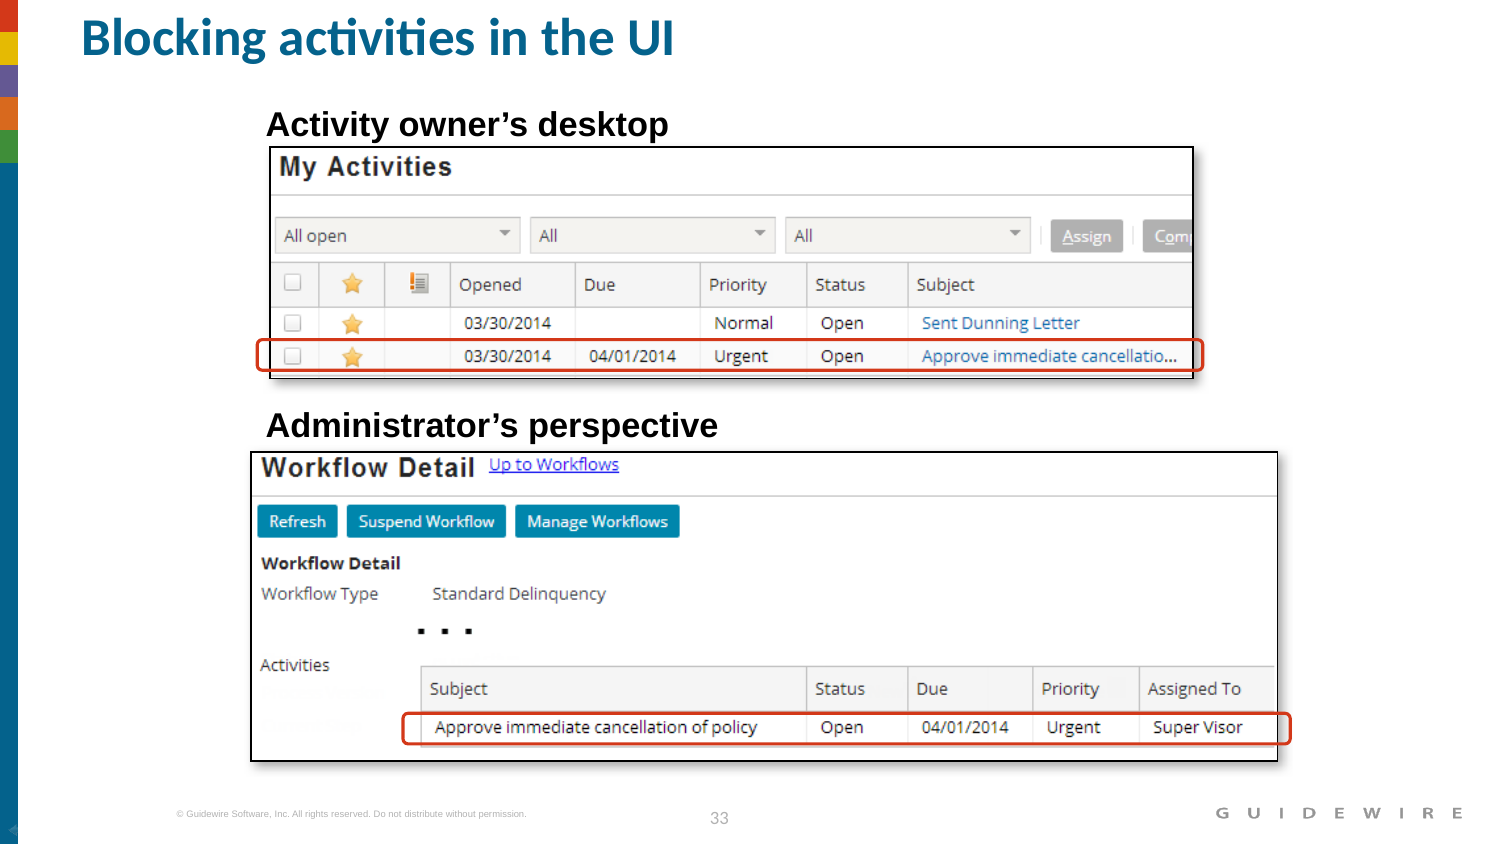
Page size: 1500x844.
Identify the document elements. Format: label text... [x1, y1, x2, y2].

picture [251, 452, 1277, 761]
text_box [1280, 713, 1291, 744]
title Blocking activities in the UI [81, 14, 1446, 107]
picture [270, 147, 1193, 379]
text_box Activity owner’s desktop [259, 94, 990, 151]
picture [11, 826, 18, 834]
text_box [1197, 339, 1203, 371]
text_box [257, 339, 265, 371]
text_box Administrator’s perspective [259, 395, 990, 449]
picture [1215, 805, 1480, 822]
picture [0, 0, 18, 162]
